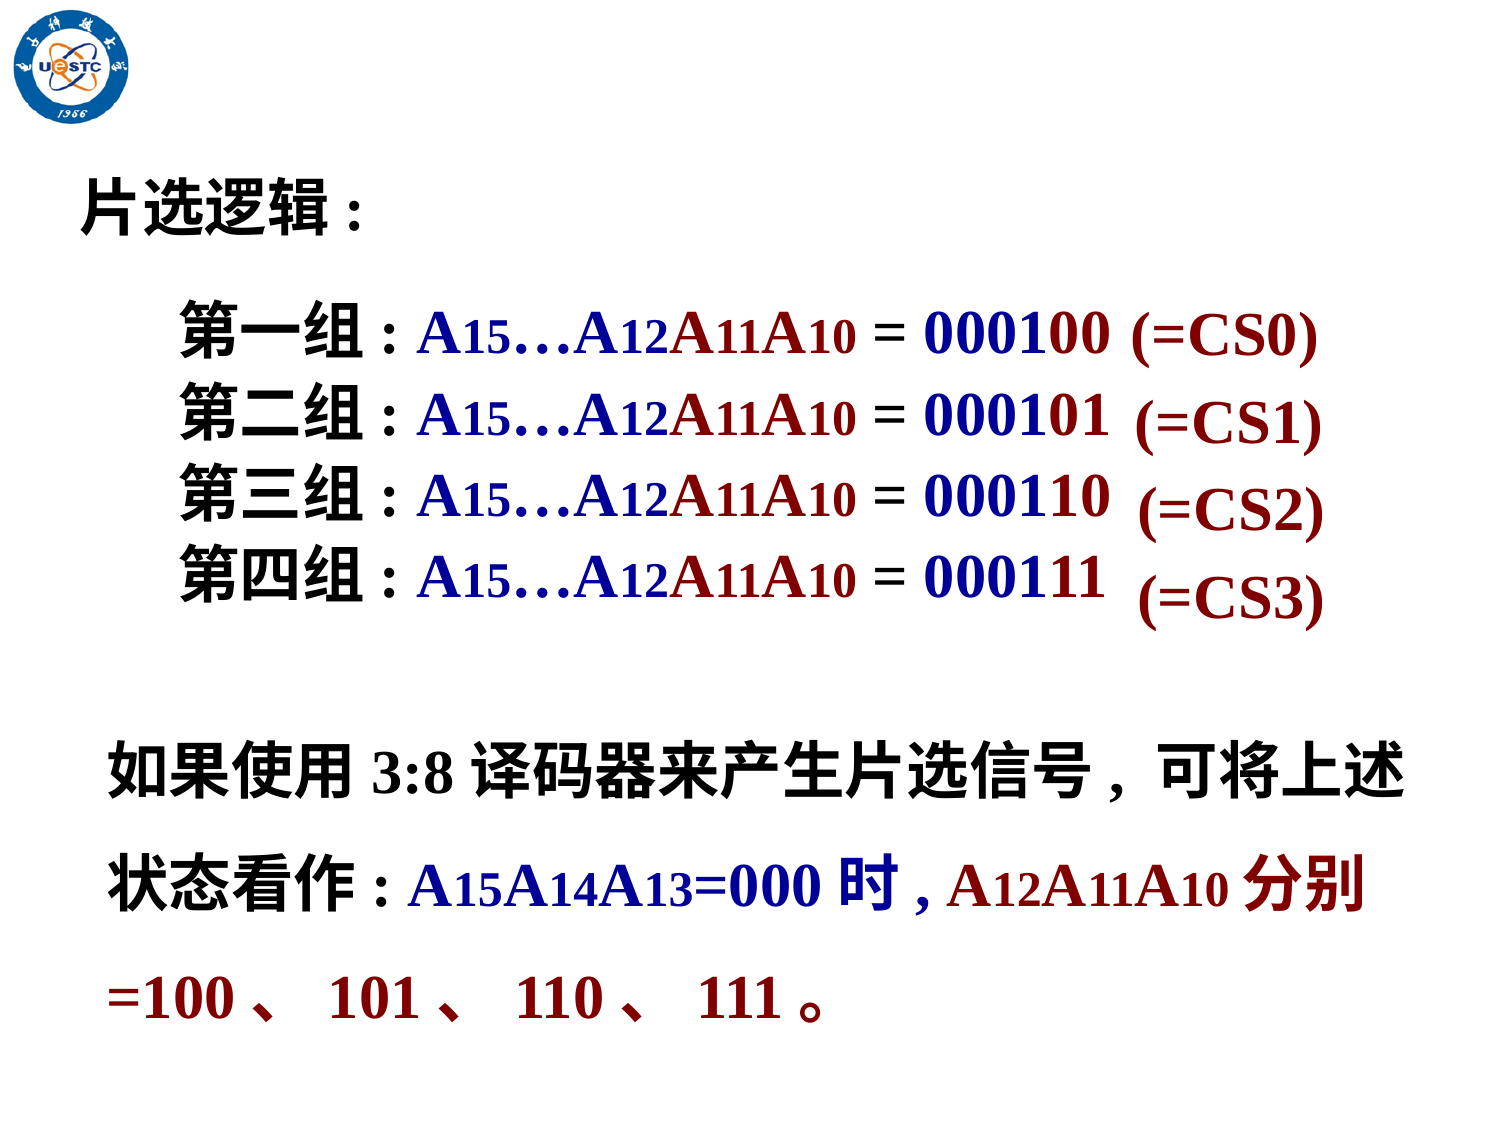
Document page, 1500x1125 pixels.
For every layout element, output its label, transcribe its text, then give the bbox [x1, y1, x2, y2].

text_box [1115, 285, 1380, 640]
text_box 如果使用3:8译码器来产生片选信号, 可将上述状态看作: A15A14A13=000时, A12A11A10分别=100、101、110、111。 [91, 686, 1461, 1039]
text_box 片选逻辑: [65, 160, 588, 251]
text_box 第一组: A15…A12A11A10 = 000100 第二组: A15…A12A11A10 = 000101 第三组: A15…A12A11A10 = 000110 第四组: A15…A12A11A10 = 000111 [162, 284, 1116, 618]
picture [6, 8, 136, 126]
